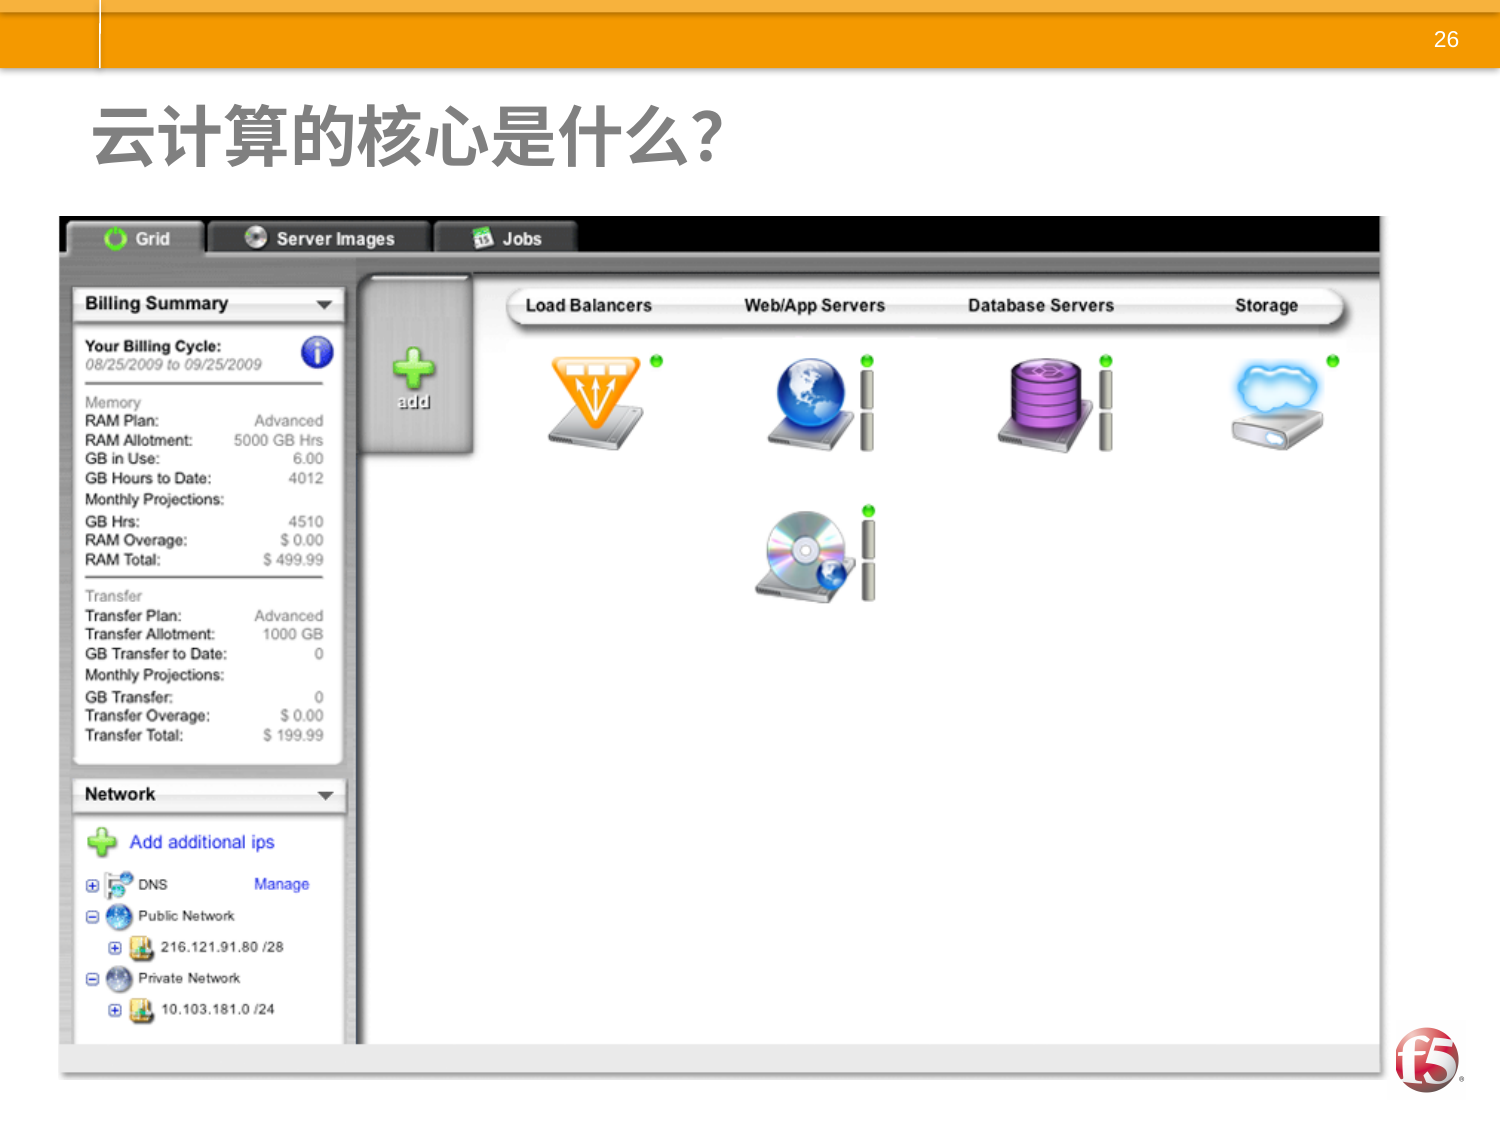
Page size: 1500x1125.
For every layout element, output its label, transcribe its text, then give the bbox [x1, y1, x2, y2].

picture [58, 216, 1466, 1100]
title 云计算的核心是什么？ [75, 87, 1425, 221]
